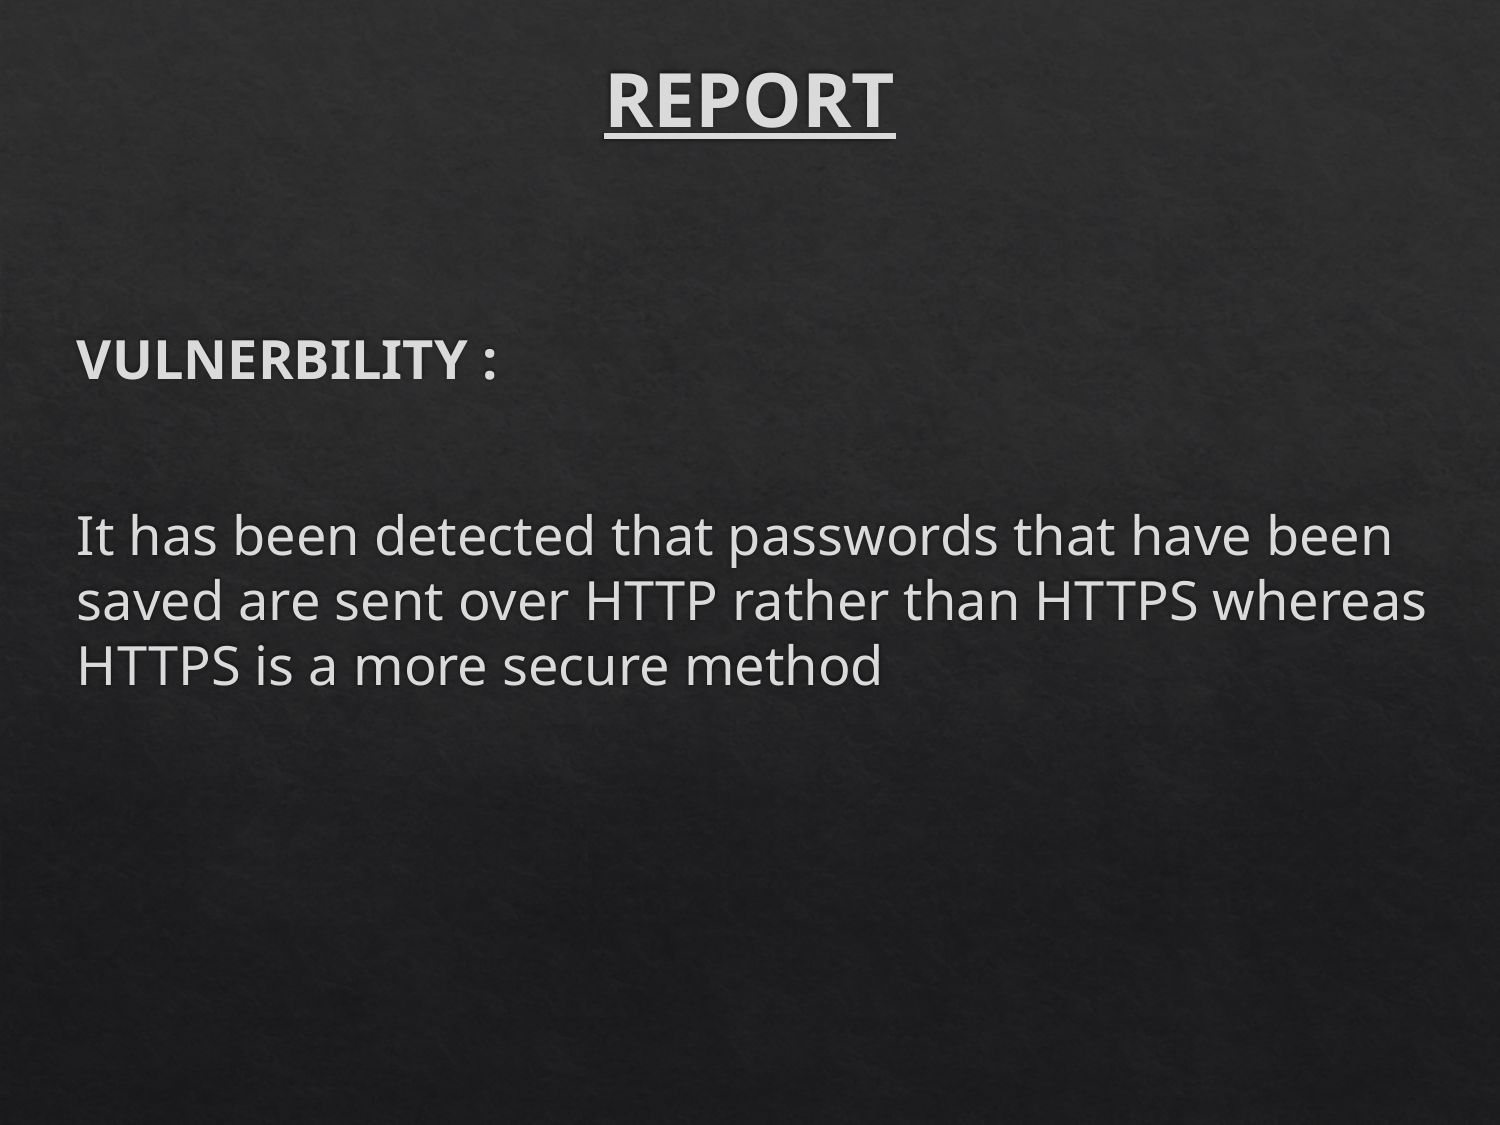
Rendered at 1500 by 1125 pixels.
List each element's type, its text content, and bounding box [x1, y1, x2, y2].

title REPORT [75, 45, 1425, 145]
list VULNERBILITY : It has been detected that passwords that have been saved are sent over HTTP rather than HTTPS whereas HTTPS is a more secure method [0, 149, 1500, 1100]
